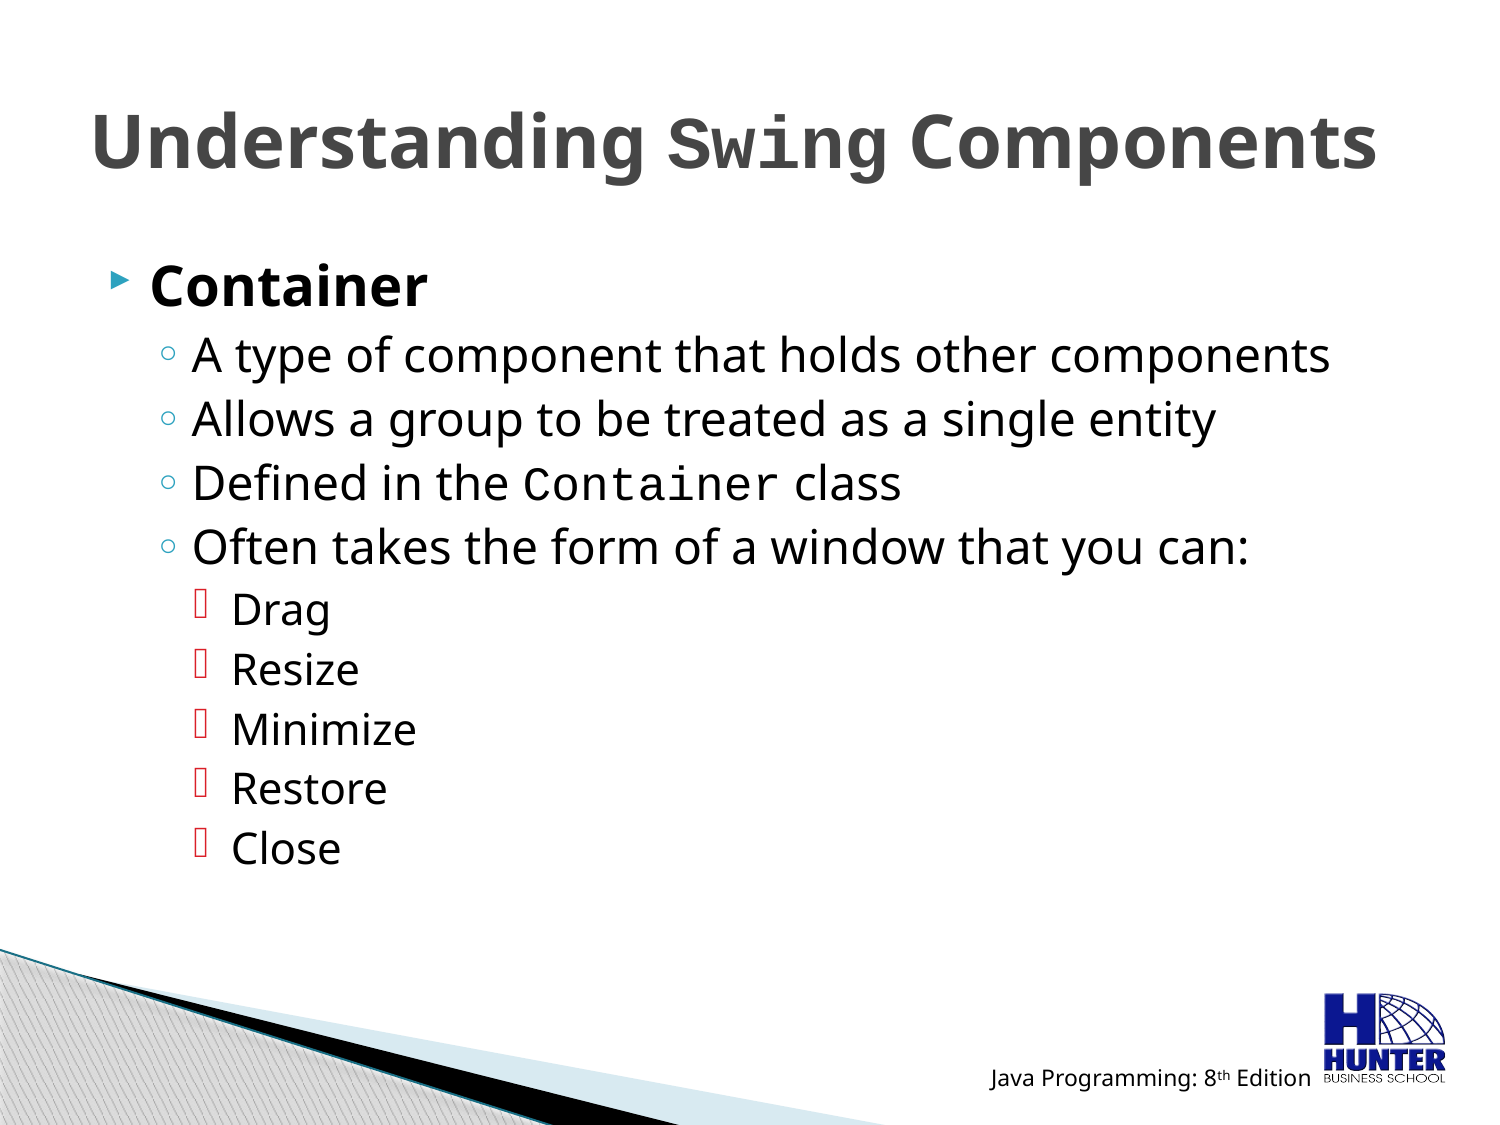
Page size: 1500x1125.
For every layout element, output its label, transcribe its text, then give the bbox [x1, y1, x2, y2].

list Container A type of component that holds other components Allows a group to be treated as a single entity Defined in the Container class Often takes the form of a window that you can: Drag Resize Minimize Restore Close [75, 243, 1425, 986]
title Understanding Swing Components [75, 45, 1425, 233]
picture [1324, 993, 1446, 1084]
